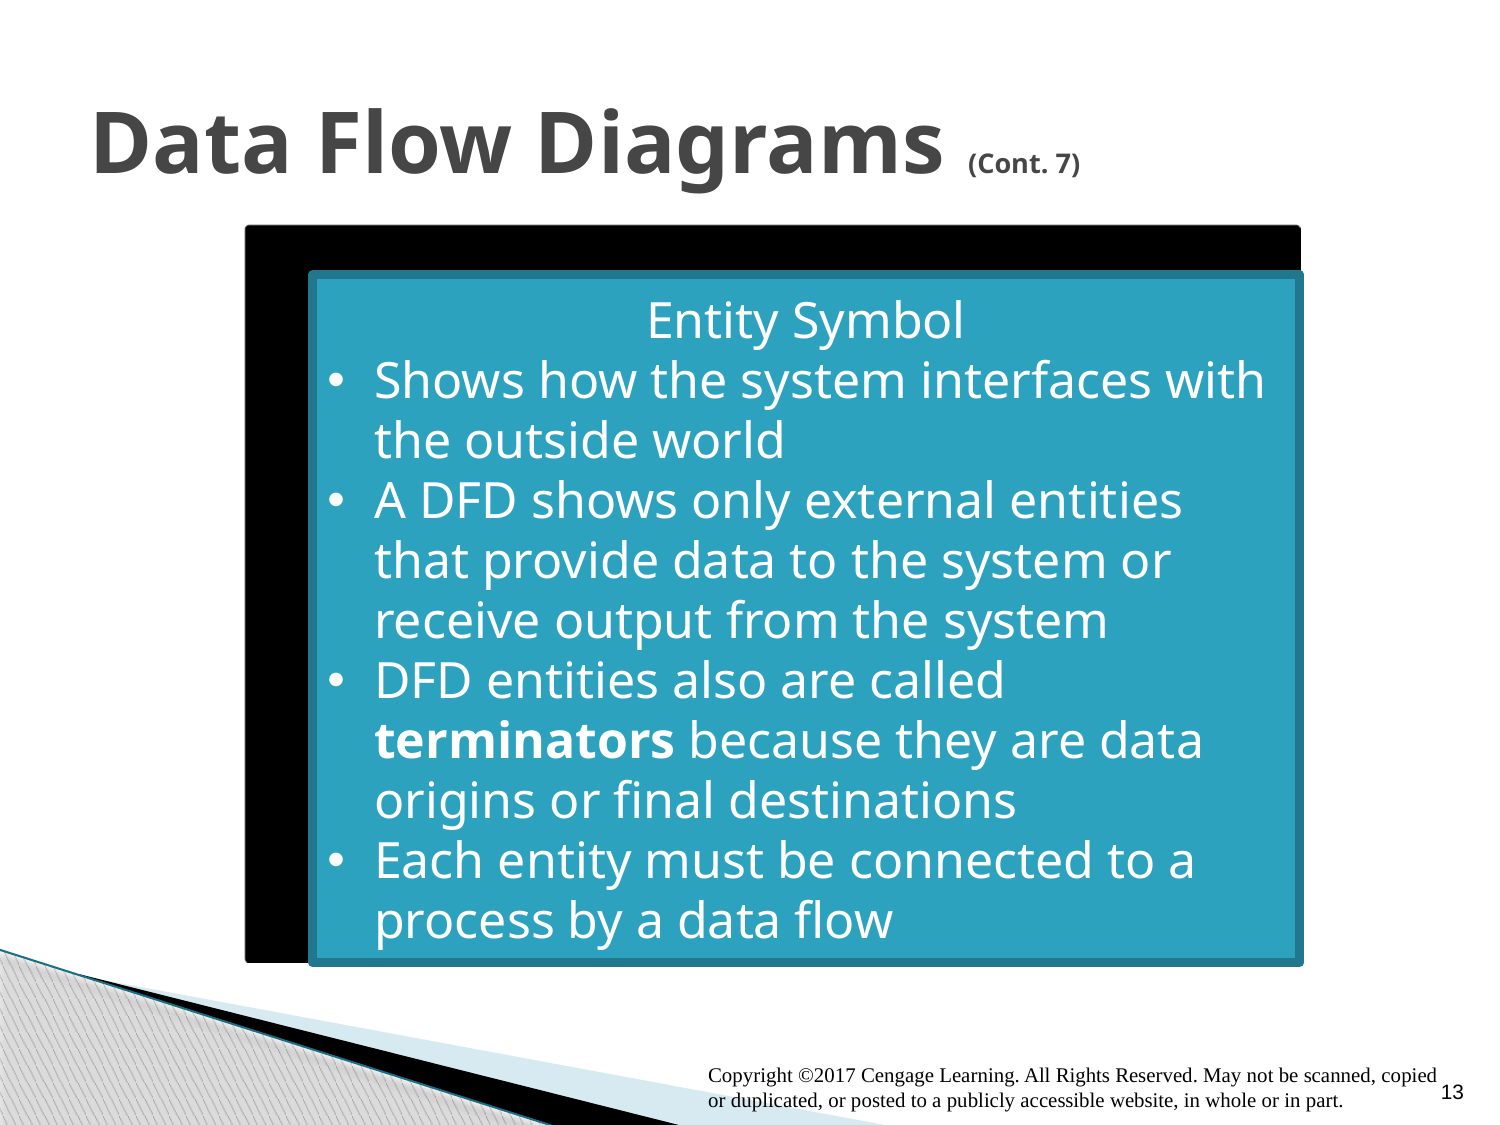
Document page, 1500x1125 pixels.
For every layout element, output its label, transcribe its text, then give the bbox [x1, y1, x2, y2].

text_box Copyright ©2017 Cengage Learning. All Rights Reserved. May not be scanned, copied or duplicated, or posted to a publicly accessible website, in whole or in part. [693, 1059, 1474, 1120]
slide_number 13 [1418, 1051, 1479, 1112]
title Data Flow Diagrams (Cont. 7) [75, 45, 1425, 233]
text_box Entity Symbol Shows how the system interfaces with the outside world A DFD shows only external entities that provide data to the system or receive output from the system DFD entities also are called terminators because they are data origins or final destinations Each entity must be connected to a process by a data flow [308, 270, 1304, 967]
